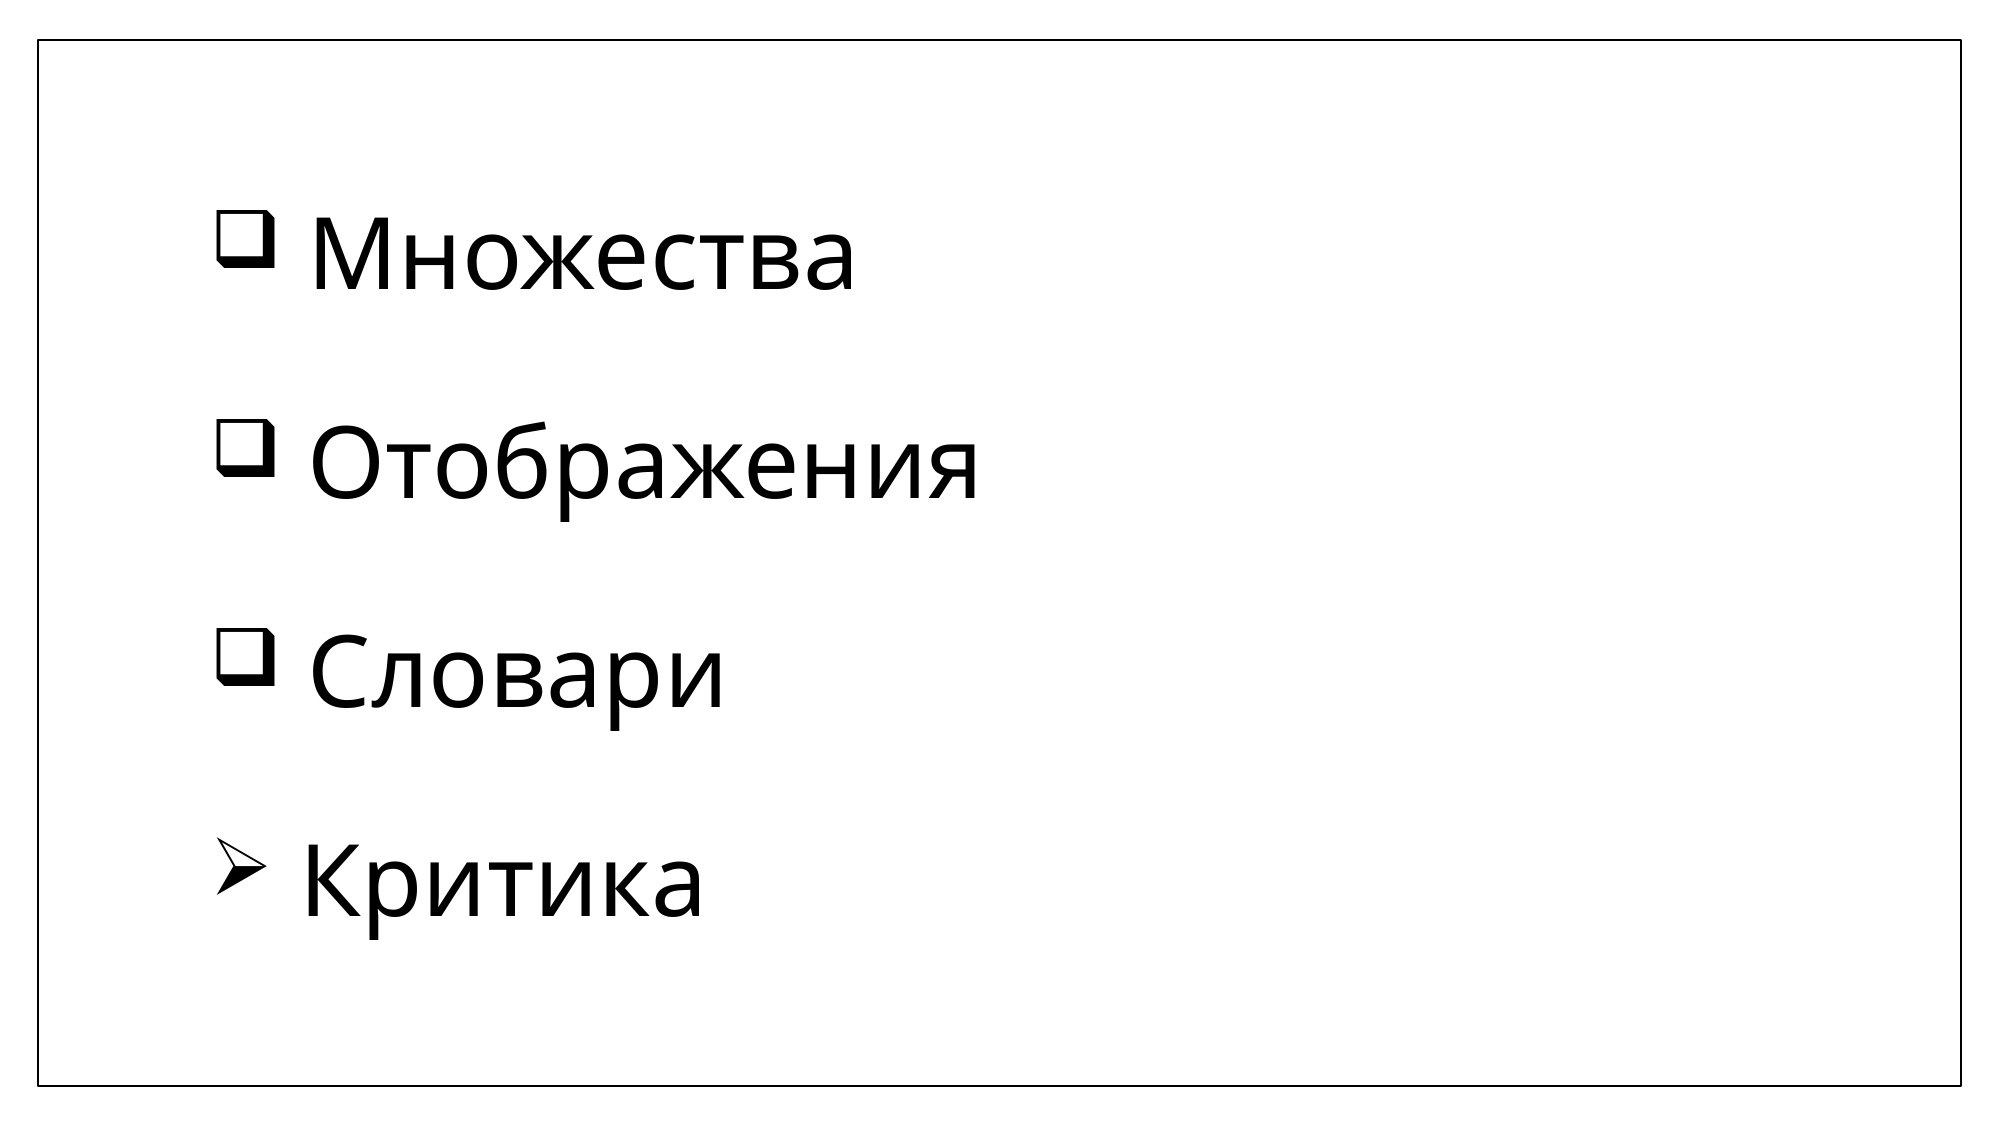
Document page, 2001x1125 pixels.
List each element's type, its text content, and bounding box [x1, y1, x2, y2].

list Множества Отображения Словари Критика [187, 121, 1808, 1000]
